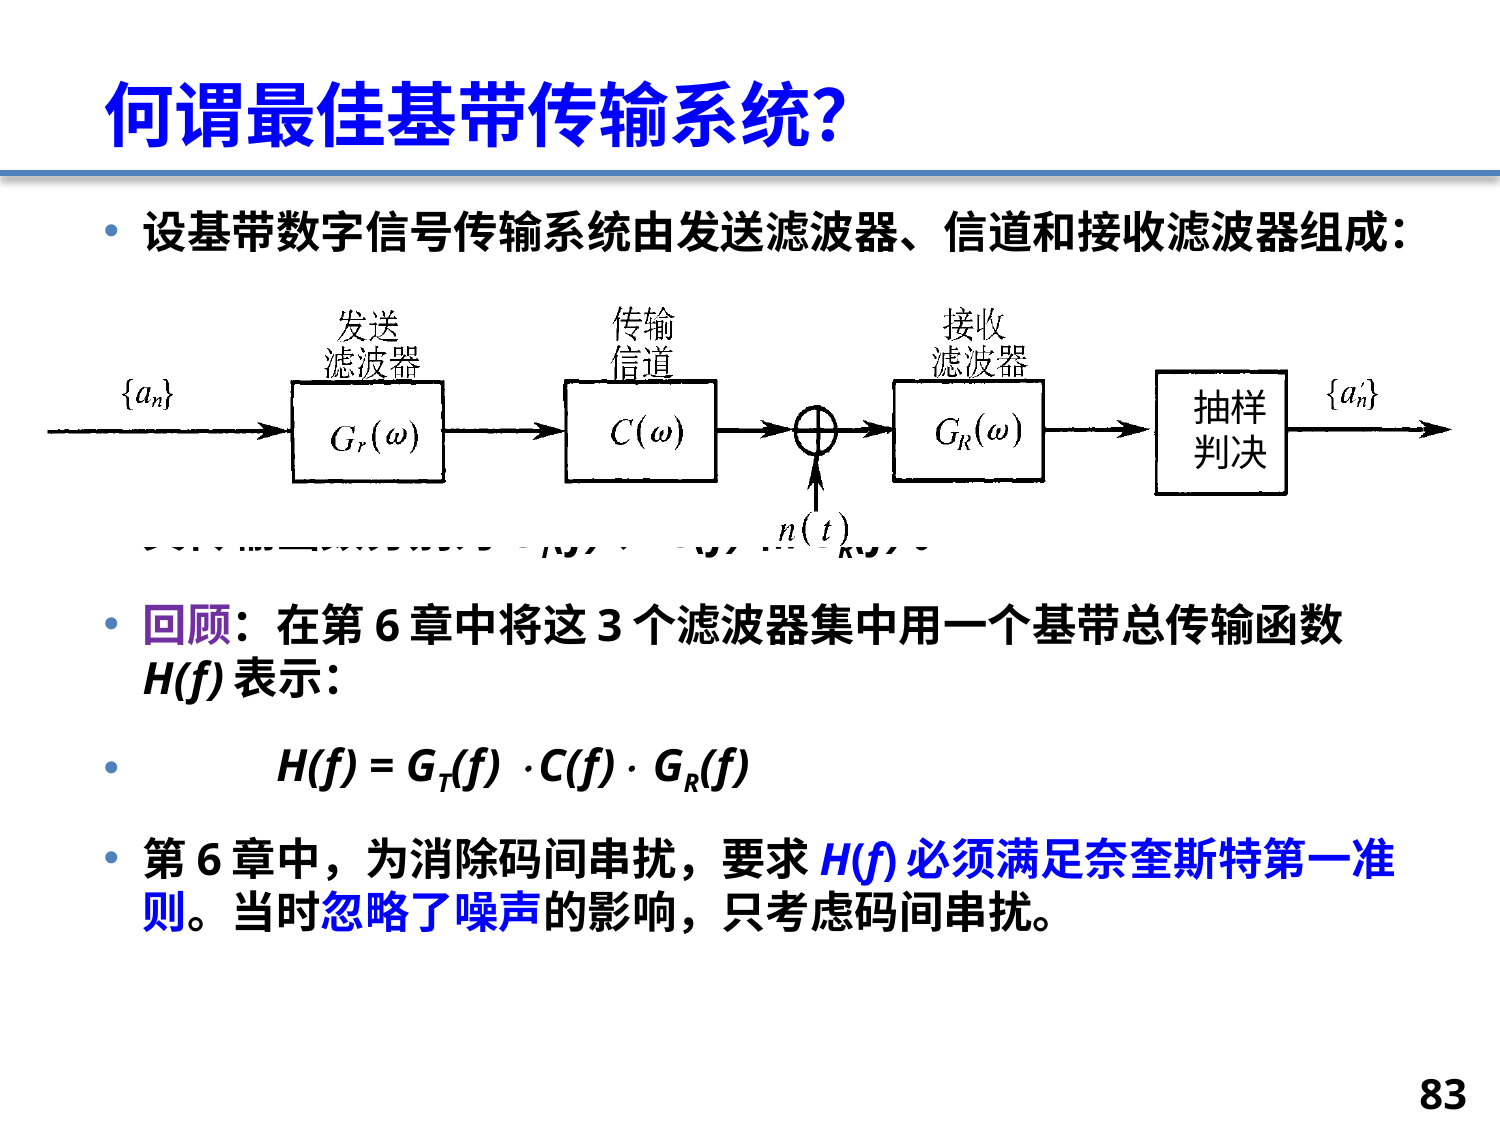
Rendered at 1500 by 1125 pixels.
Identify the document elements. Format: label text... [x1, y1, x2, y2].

title 何谓最佳基带传输系统？ [88, 30, 1412, 164]
list 设基带数字信号传输系统由发送滤波器、信道和接收滤波器组成： 其传输函数分别为GT(f)、C(f)和GR(f)。 回顾：在第6章中将这3个滤波器集中用一个基带总传输函数H(f)表示： H(f) = GT(f) C(f) GR(f) 第6章中，为消除码间串扰，要求H(f)必须满足奈奎斯特第一准则。当时忽略了噪声的影响，只考虑码间串扰。 [88, 196, 1412, 301]
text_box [41, 302, 1456, 547]
list 设基带数字信号传输系统由发送滤波器、信道和接收滤波器组成： 其传输函数分别为GT(f)、C(f)和GR(f)。 回顾：在第6章中将这3个滤波器集中用一个基带总传输函数H(f)表示： H(f) = GT(f) C(f) GR(f) 第6章中，为消除码间串扰，要求H(f)必须满足奈奎斯特第一准则。当时忽略了噪声的影响，只考虑码间串扰。 [88, 559, 1412, 1000]
slide_number 83 [1379, 1075, 1483, 1118]
